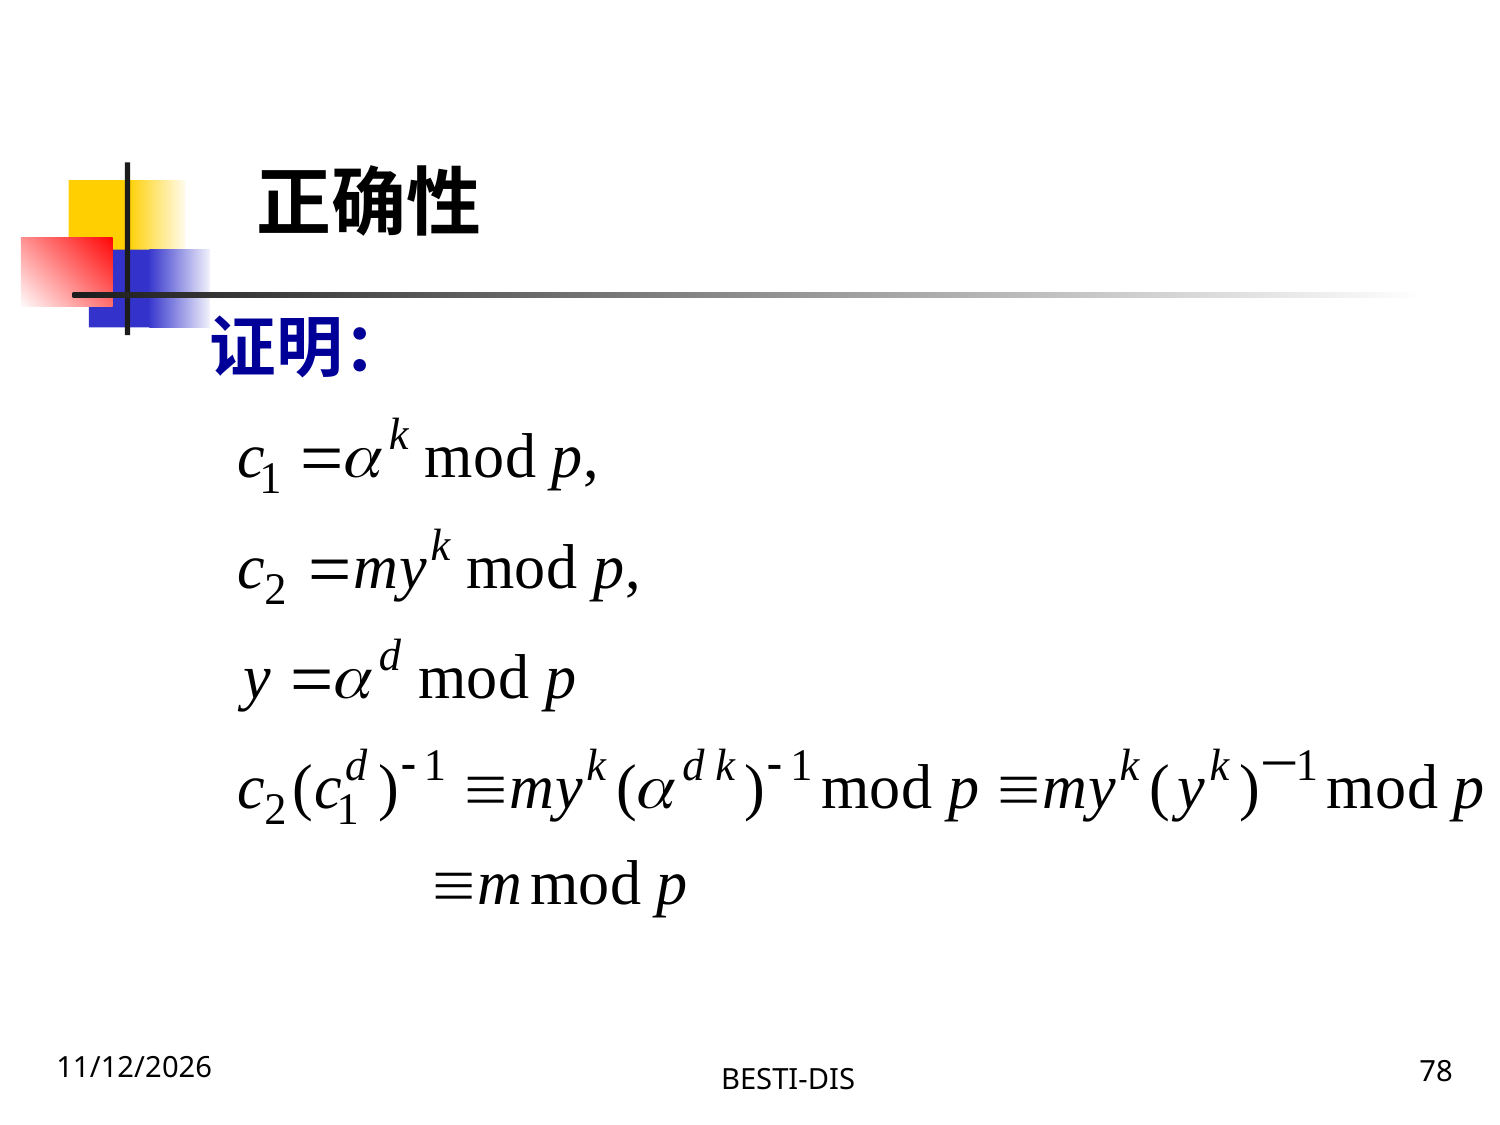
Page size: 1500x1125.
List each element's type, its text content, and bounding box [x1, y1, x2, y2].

slide_number 2020\1\31 Friday [41, 1019, 355, 1096]
footer BESTI-DIS [550, 1027, 1026, 1103]
slide_number 78 [1154, 1023, 1468, 1100]
text_box 证明： [194, 297, 491, 392]
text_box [229, 404, 1492, 928]
text_box 正确性 [242, 146, 632, 252]
